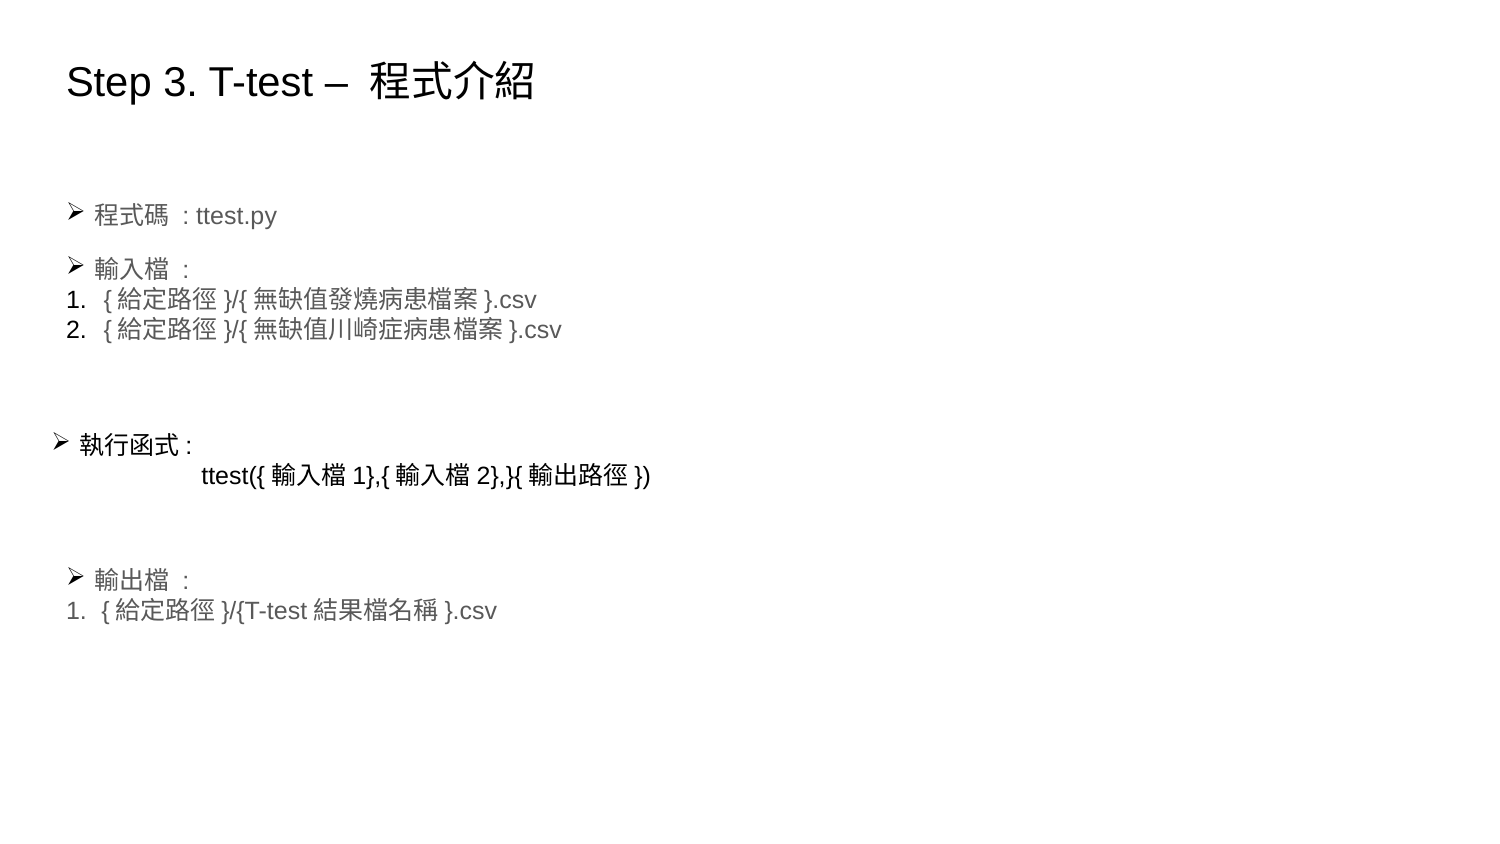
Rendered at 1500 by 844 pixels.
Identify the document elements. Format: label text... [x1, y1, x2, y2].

text_box 執行函式: ttest({輸入檔1},{輸入檔2},}{輸出路徑}) [36, 421, 666, 497]
text_box 輸出檔 : 1. {給定路徑}/{T-test結果檔名稱}.csv [51, 549, 792, 640]
text_box 程式碼 : ttest.py [51, 184, 792, 238]
title Step 3. T-test – 程式介紹 [51, 39, 1449, 134]
text_box 輸入檔 : {給定路徑}/{無缺值發燒病患檔案}.csv {給定路徑}/{無缺值川崎症病患檔案}.csv [51, 238, 1236, 359]
